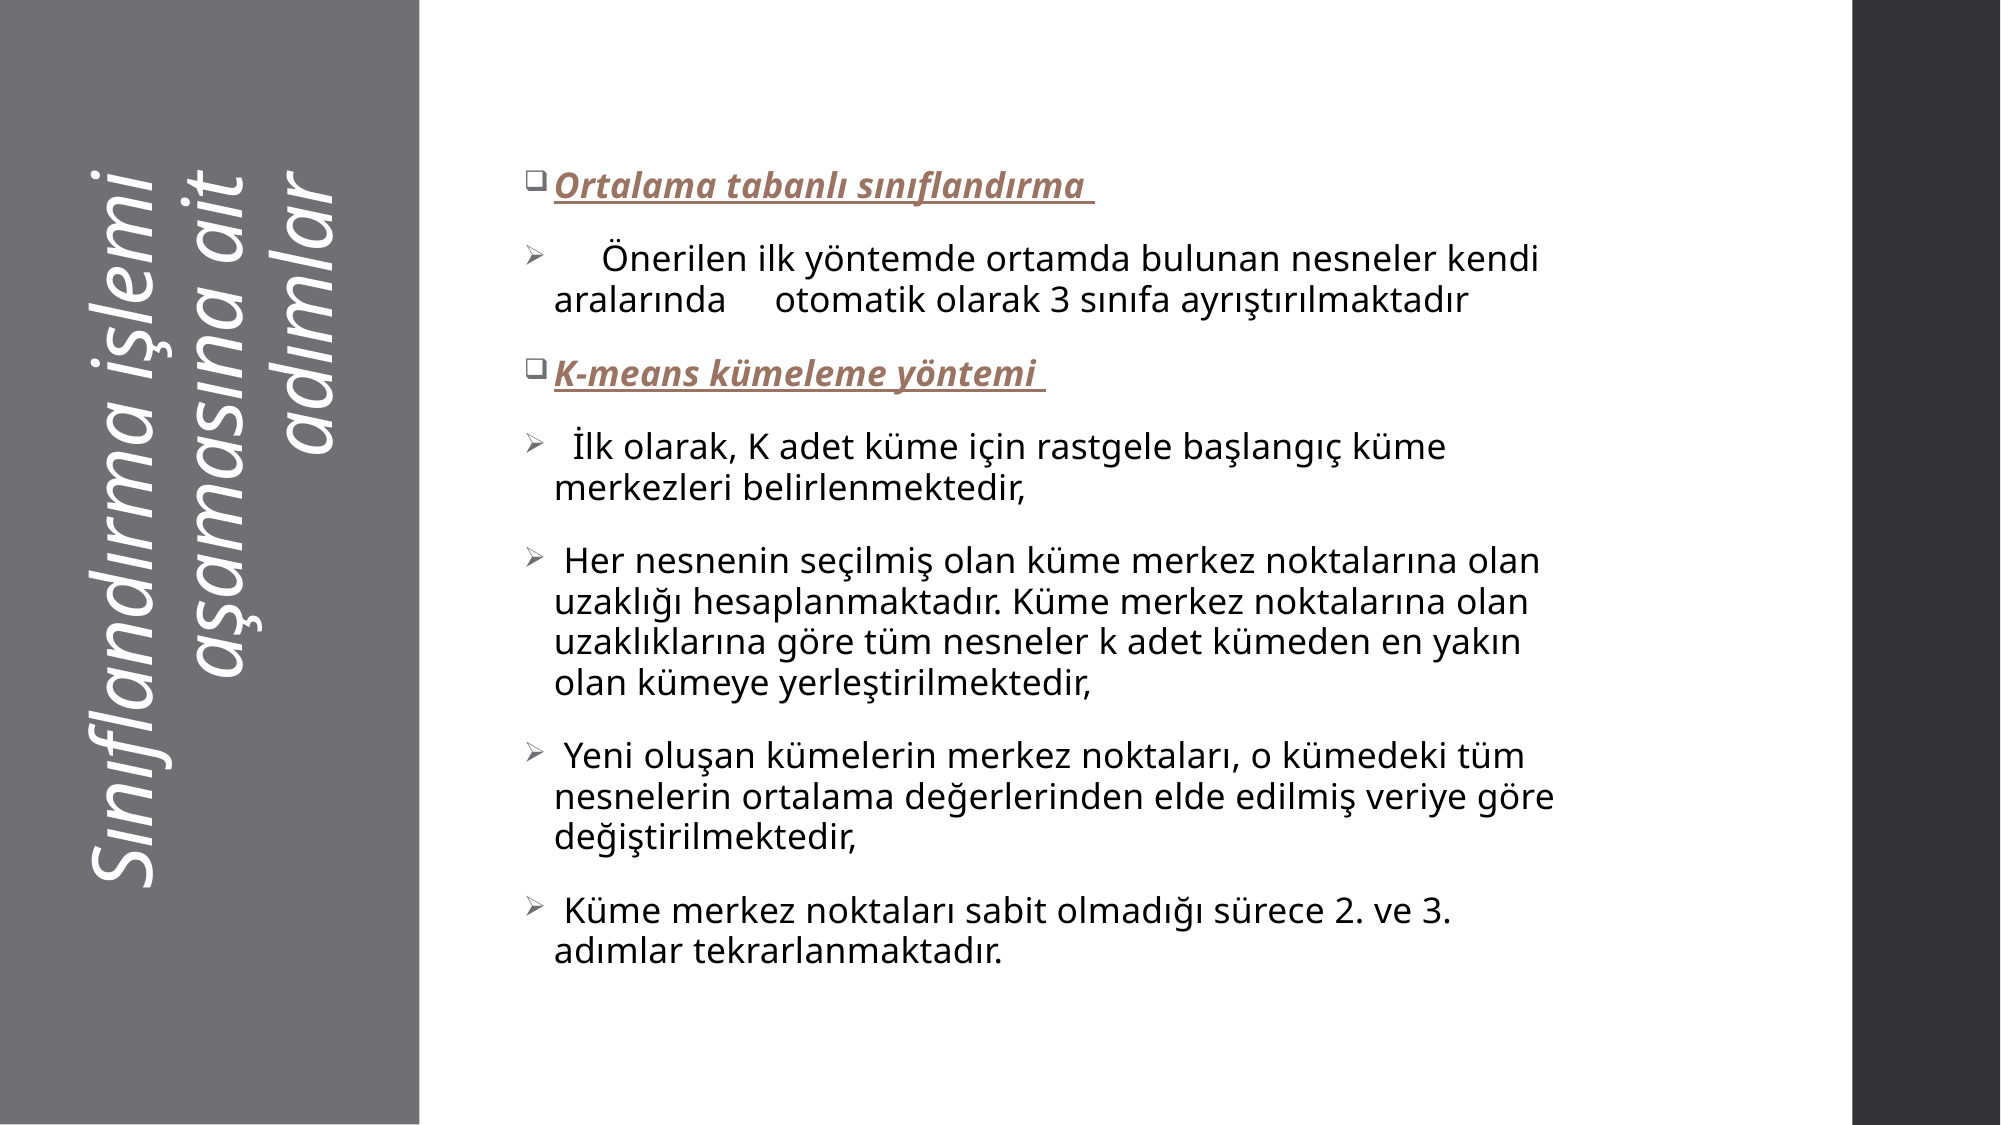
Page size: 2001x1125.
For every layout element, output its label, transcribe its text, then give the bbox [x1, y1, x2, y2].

text_box [420, 0, 1851, 1125]
text_box [1851, 0, 2000, 1125]
list Ortalama tabanlı sınıflandırma Önerilen ilk yöntemde ortamda bulunan nesneler kendi aralarında otomatik olarak 3 sınıfa ayrıştırılmaktadır K-means kümeleme yöntemi İlk olarak, K adet küme için rastgele başlangıç küme merkezleri belirlenmektedir, Her nesnenin seçilmiş olan küme merkez noktalarına olan uzaklığı hesaplanmaktadır. Küme merkez noktalarına olan uzaklıklarına göre tüm nesneler k adet kümeden en yakın olan kümeye yerleştirilmektedir, Yeni oluşan kümelerin merkez noktaları, o kümedeki tüm nesnelerin ortalama değerlerinden elde edilmiş veriye göre değiştirilmektedir, Küme merkez noktaları sabit olmadığı sürece 2. ve 3. adımlar tekrarlanmaktadır. [508, 158, 1604, 1013]
text_box [0, 0, 420, 1125]
title Sınıflandırma işlemi aşamasına ait adımlar [37, 158, 358, 988]
